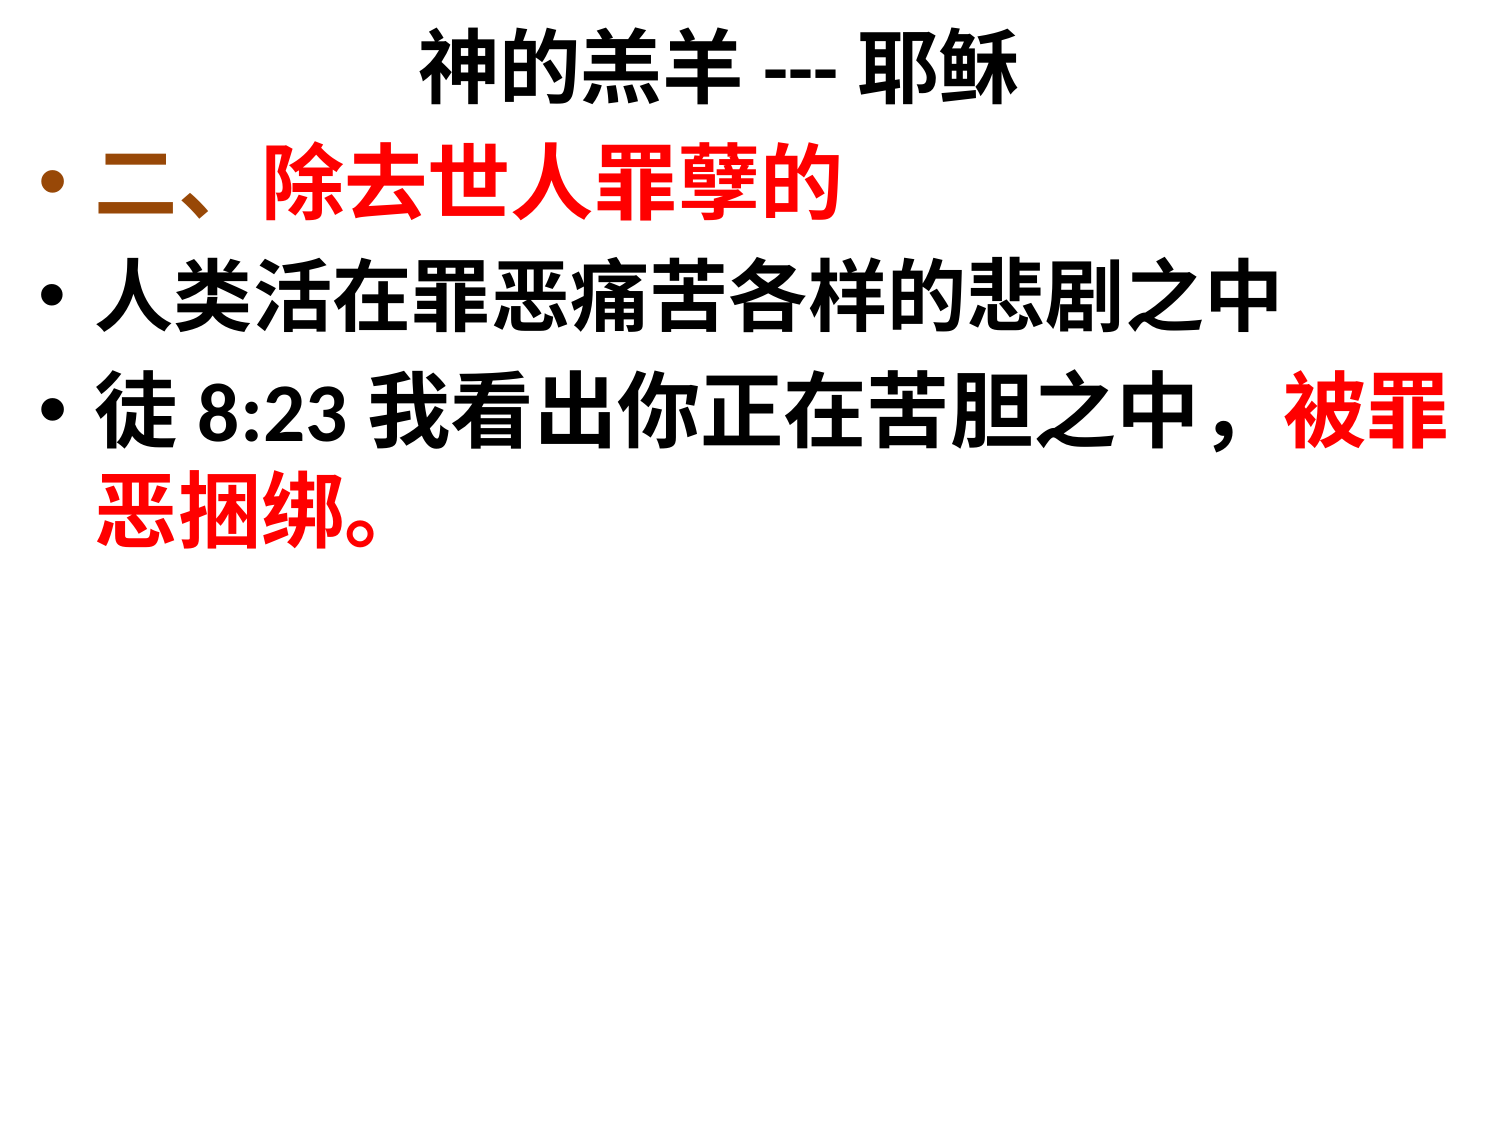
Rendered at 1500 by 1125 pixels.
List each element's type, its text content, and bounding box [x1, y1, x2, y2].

title 神的羔羊---耶稣 [75, 0, 1425, 123]
list 二、除去世人罪孽的 人类活在罪恶痛苦各样的悲剧之中 徒8:23我看出你正在苦胆之中，被罪恶捆绑。 [23, 123, 1477, 1125]
